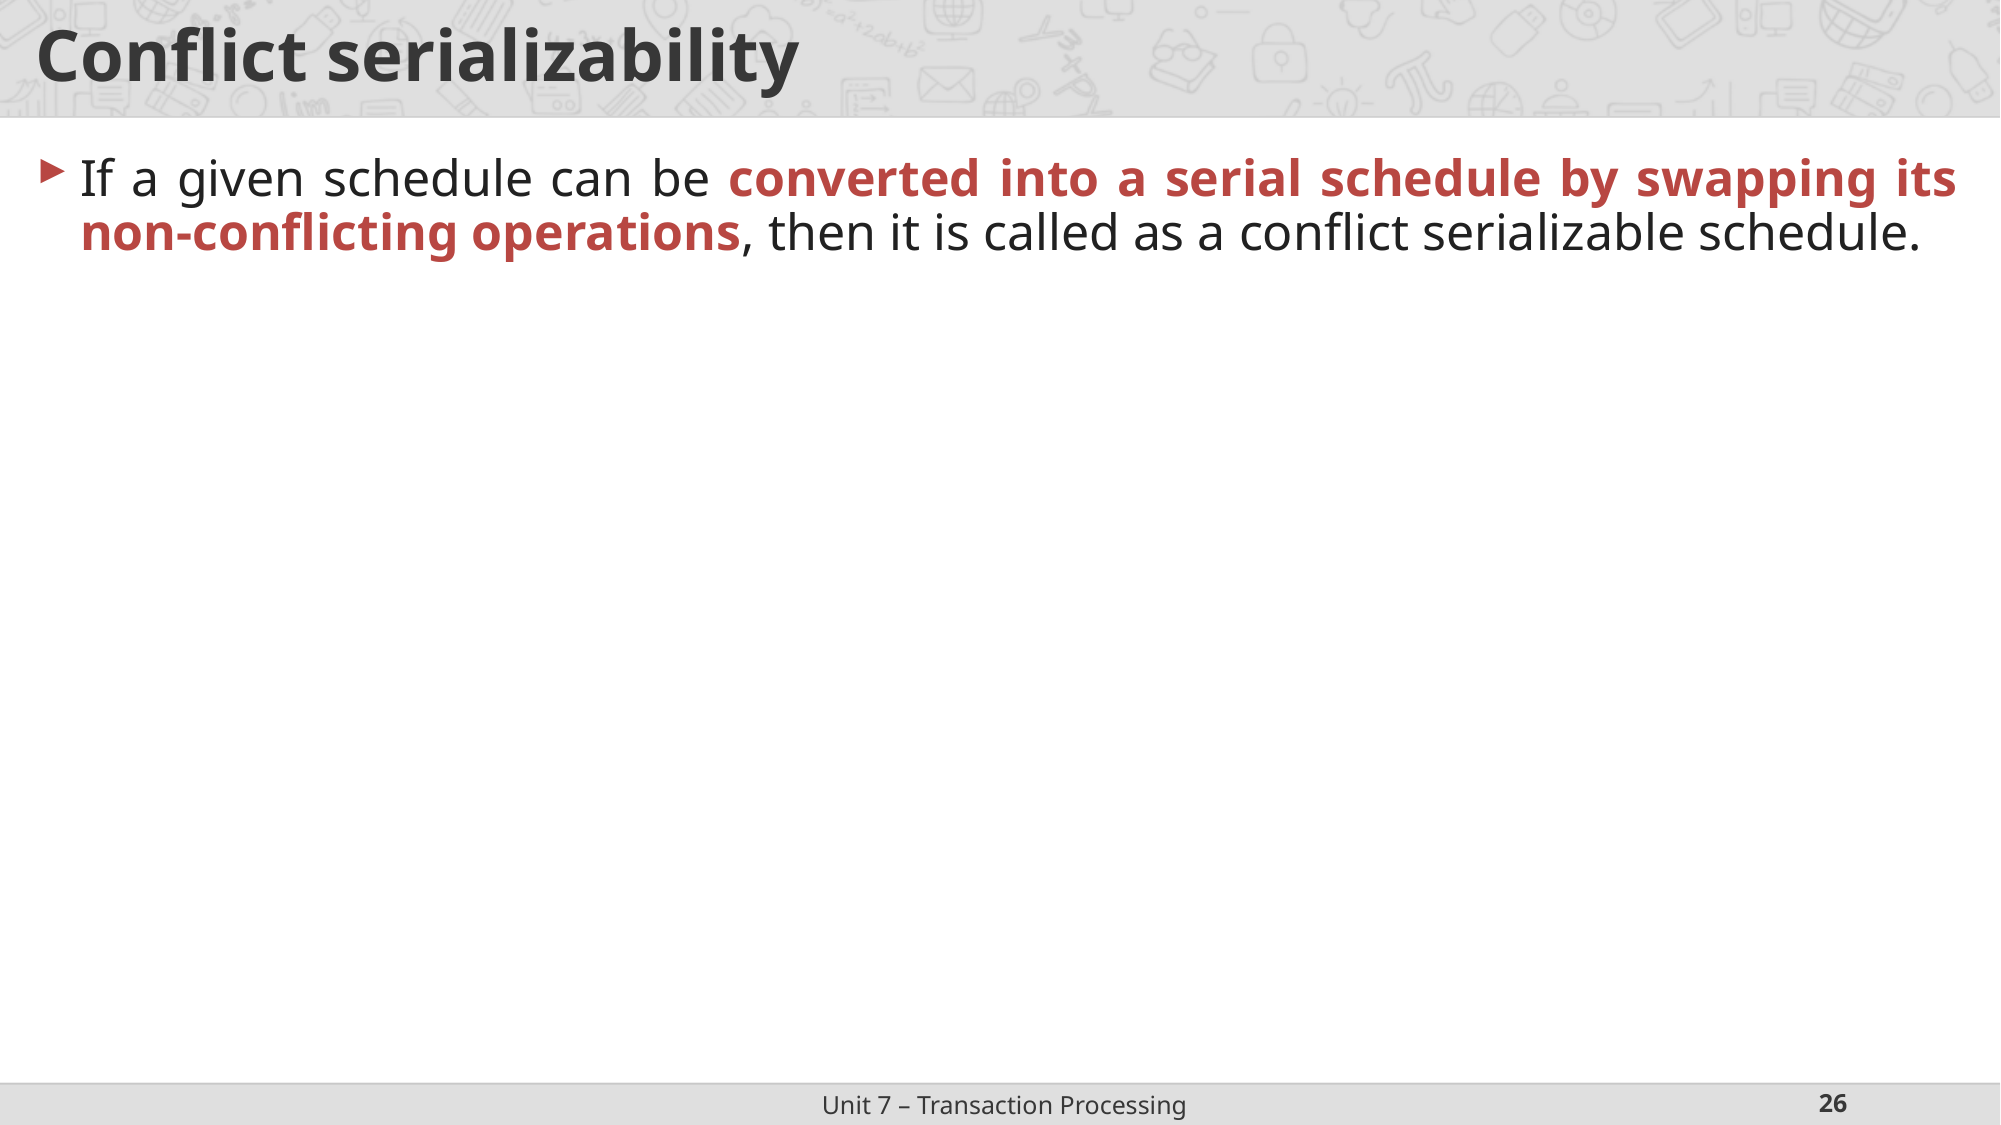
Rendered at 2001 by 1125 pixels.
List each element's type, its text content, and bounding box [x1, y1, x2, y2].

list If a given schedule can be converted into a serial schedule by swapping its non-conflicting operations, then it is called as a conflict serializable schedule. [21, 145, 1973, 1063]
title Conflict serializability [0, 0, 2000, 117]
